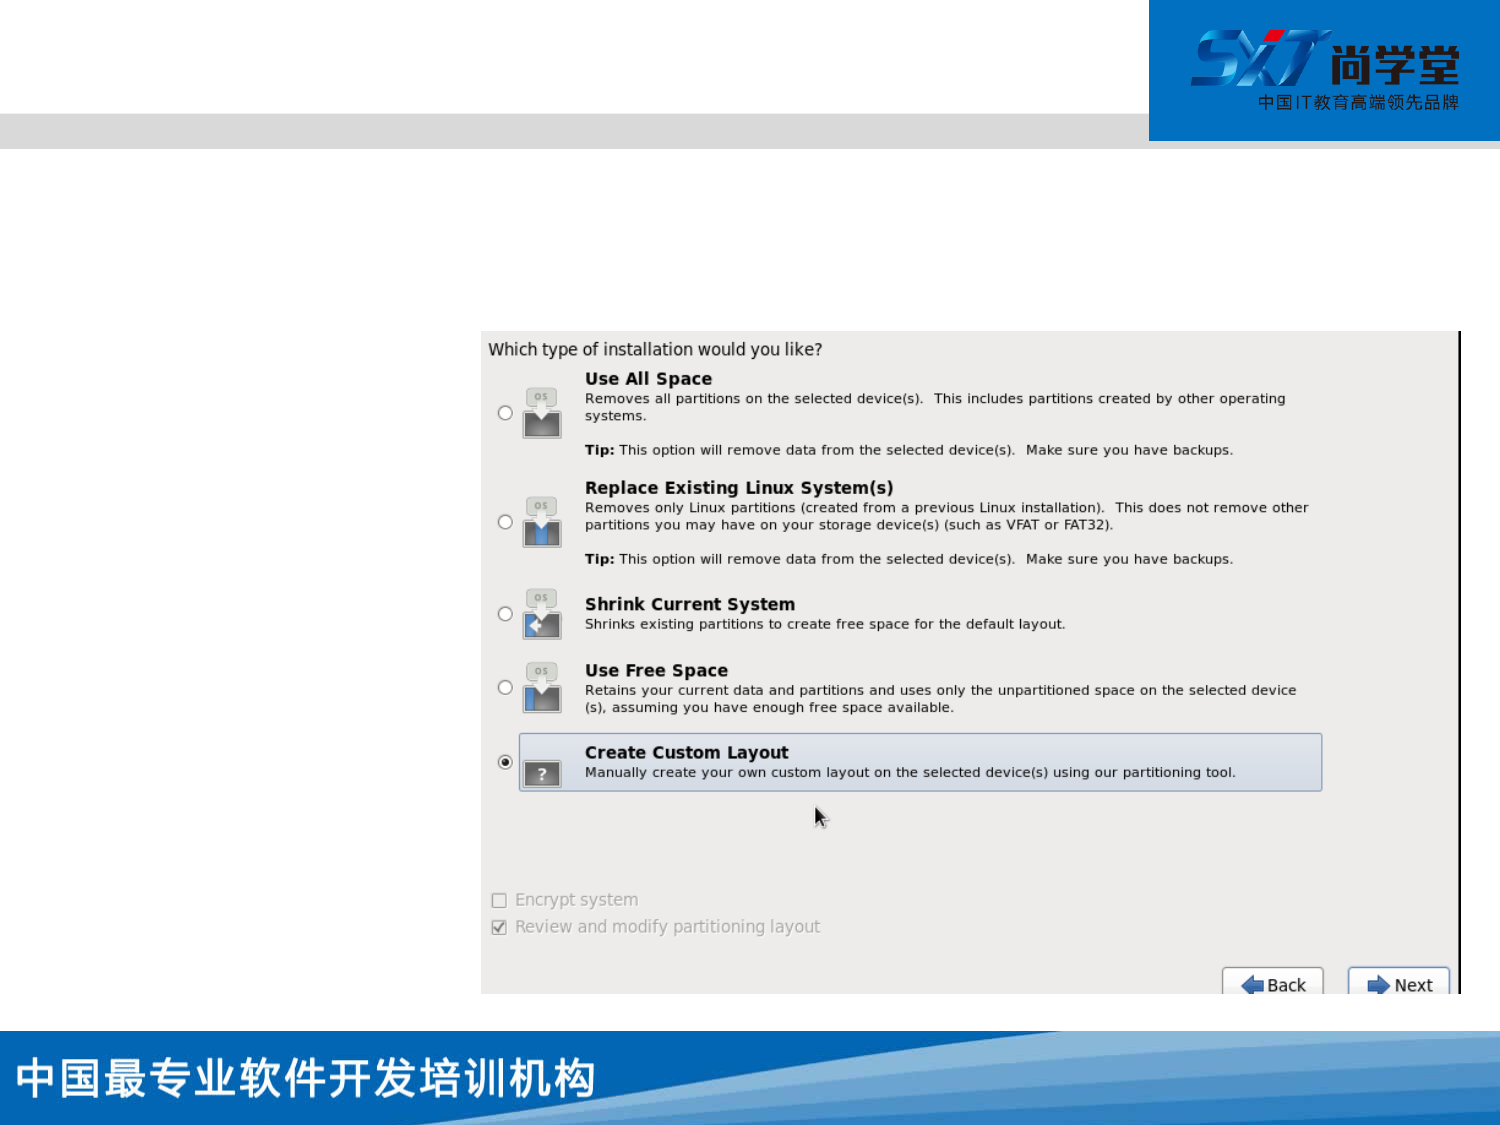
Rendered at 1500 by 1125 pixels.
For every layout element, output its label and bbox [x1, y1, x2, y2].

picture [1149, 0, 1500, 141]
picture [0, 1031, 1500, 1125]
picture [480, 331, 1461, 994]
